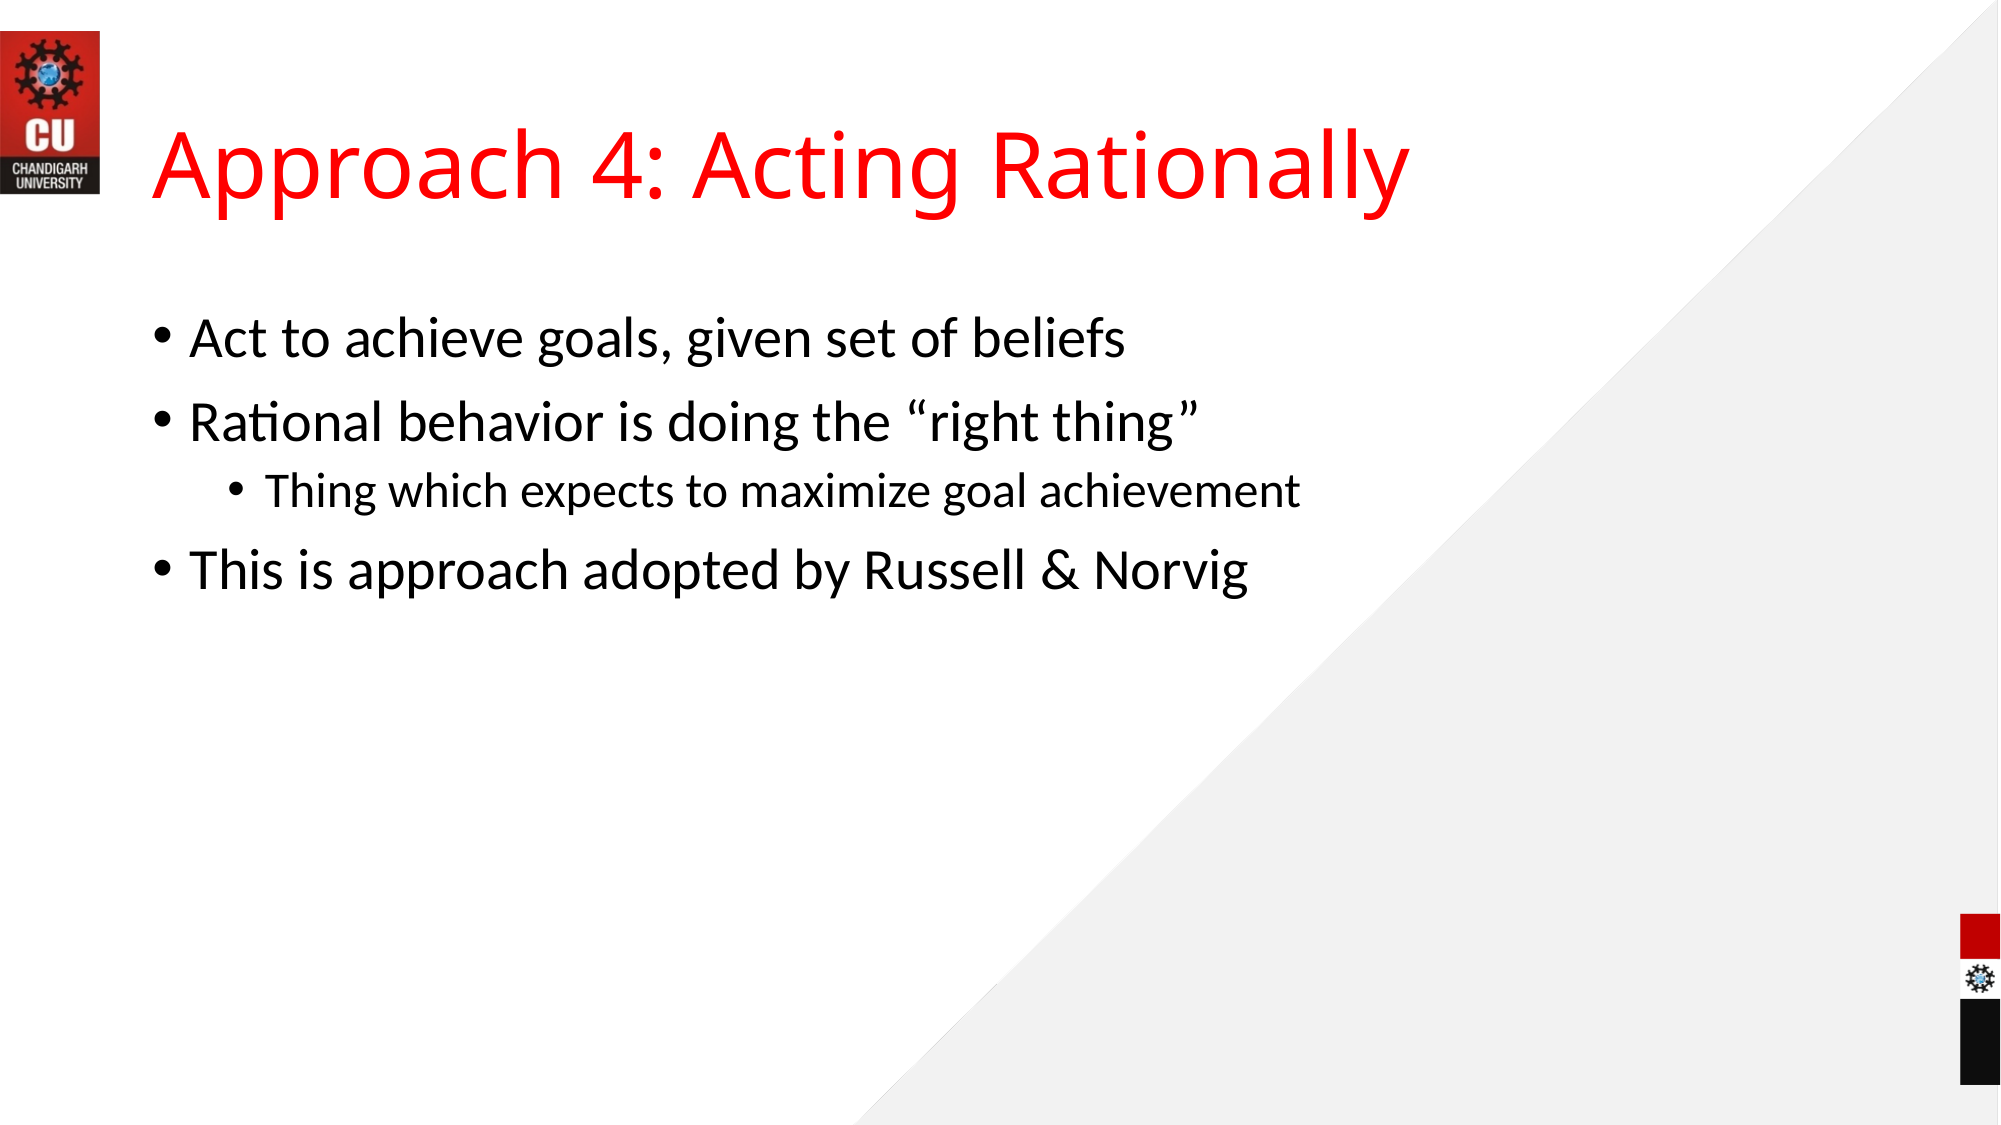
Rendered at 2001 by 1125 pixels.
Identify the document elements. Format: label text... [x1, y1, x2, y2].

title Approach 4: Acting Rationally [137, 59, 1863, 278]
list Act to achieve goals, given set of beliefs Rational behavior is doing the “right thing” Thing which expects to maximize goal achievement This is approach adopted by Russell & Norvig [137, 299, 1863, 1014]
picture [0, 0, 2001, 1125]
